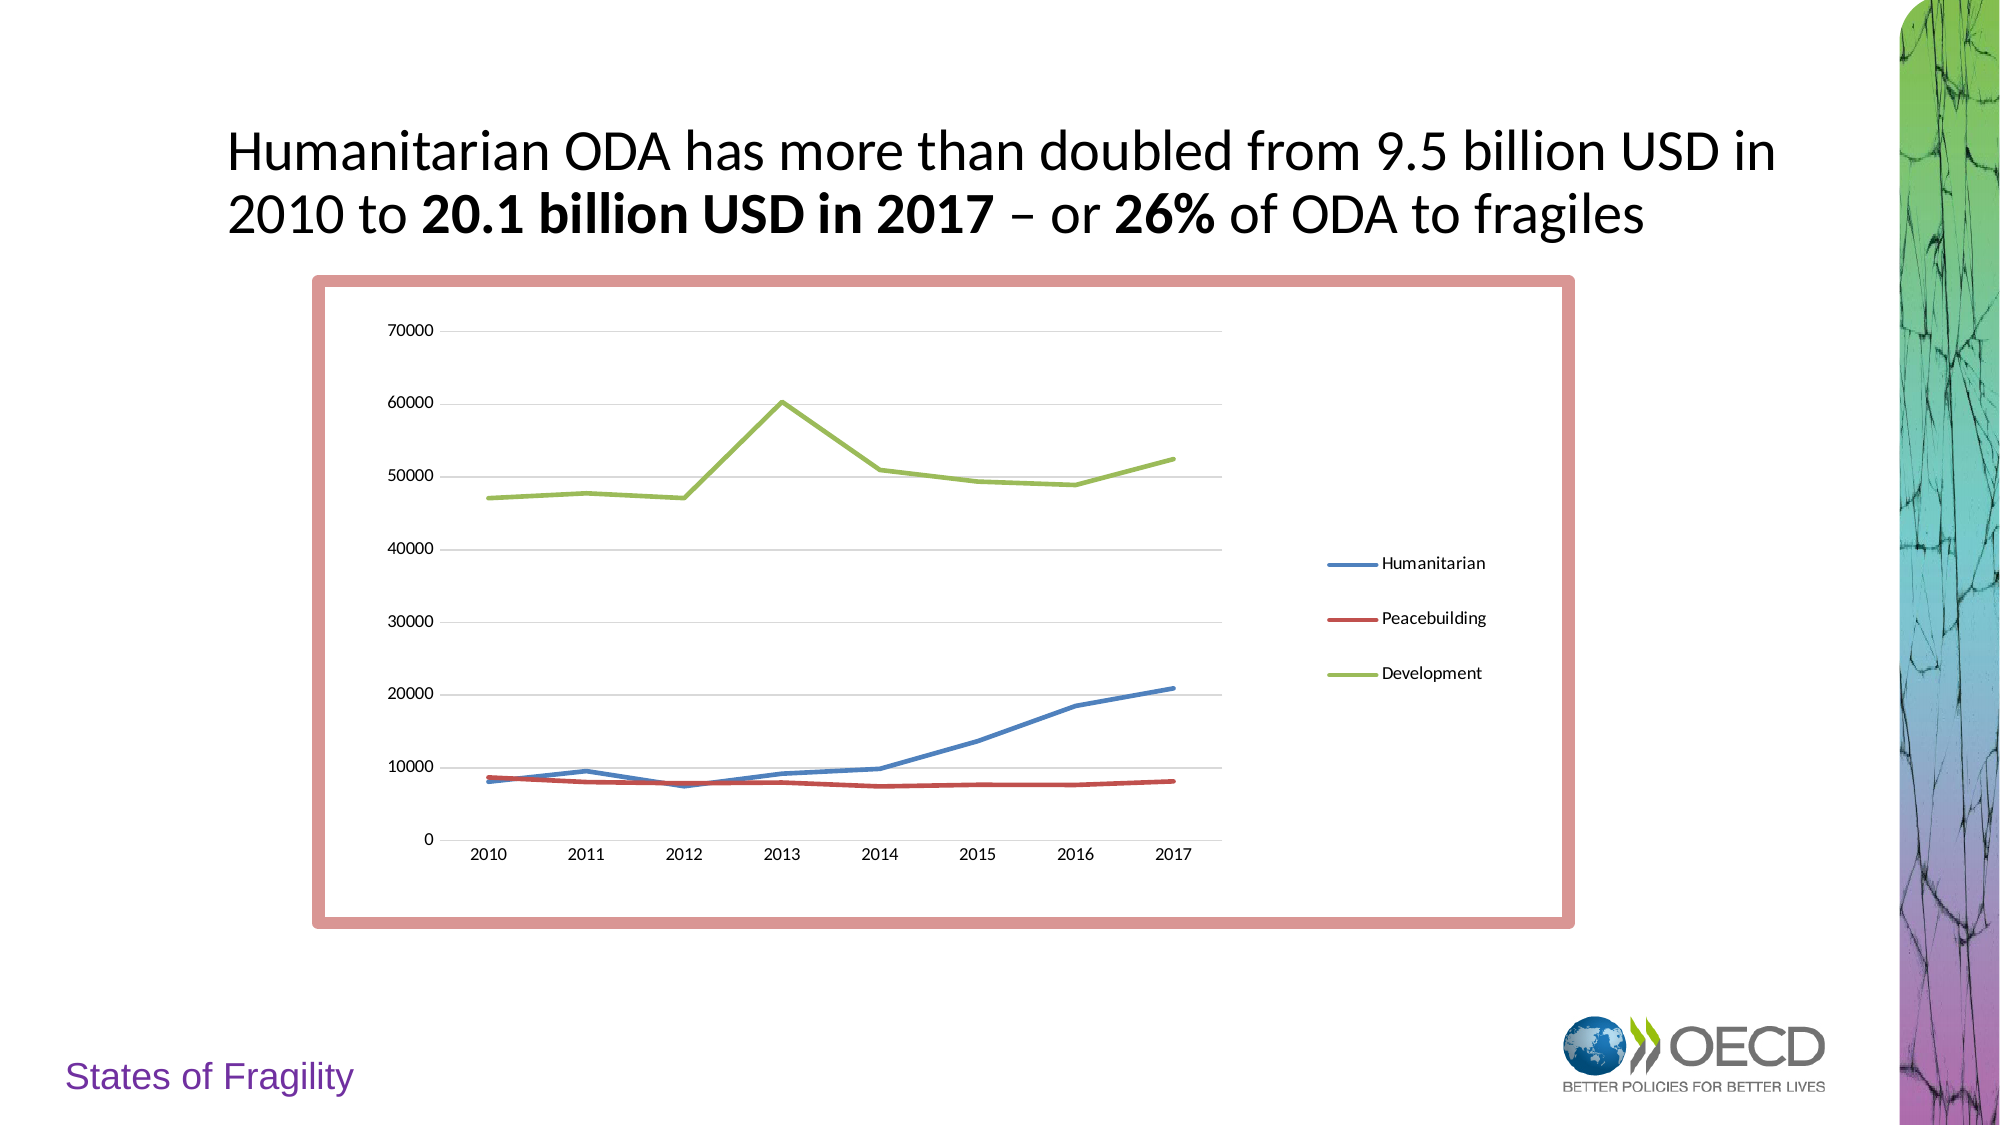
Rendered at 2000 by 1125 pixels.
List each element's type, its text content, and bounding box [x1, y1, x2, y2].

list Humanitarian ODA has more than doubled from 9.5 billion USD in 2010 to 20.1 billion USD in 2017 – or 26% of ODA to fragiles [212, 112, 1900, 800]
chart [312, 274, 1575, 930]
title States of Fragility [49, 929, 1850, 1105]
picture [1899, 0, 2000, 1125]
